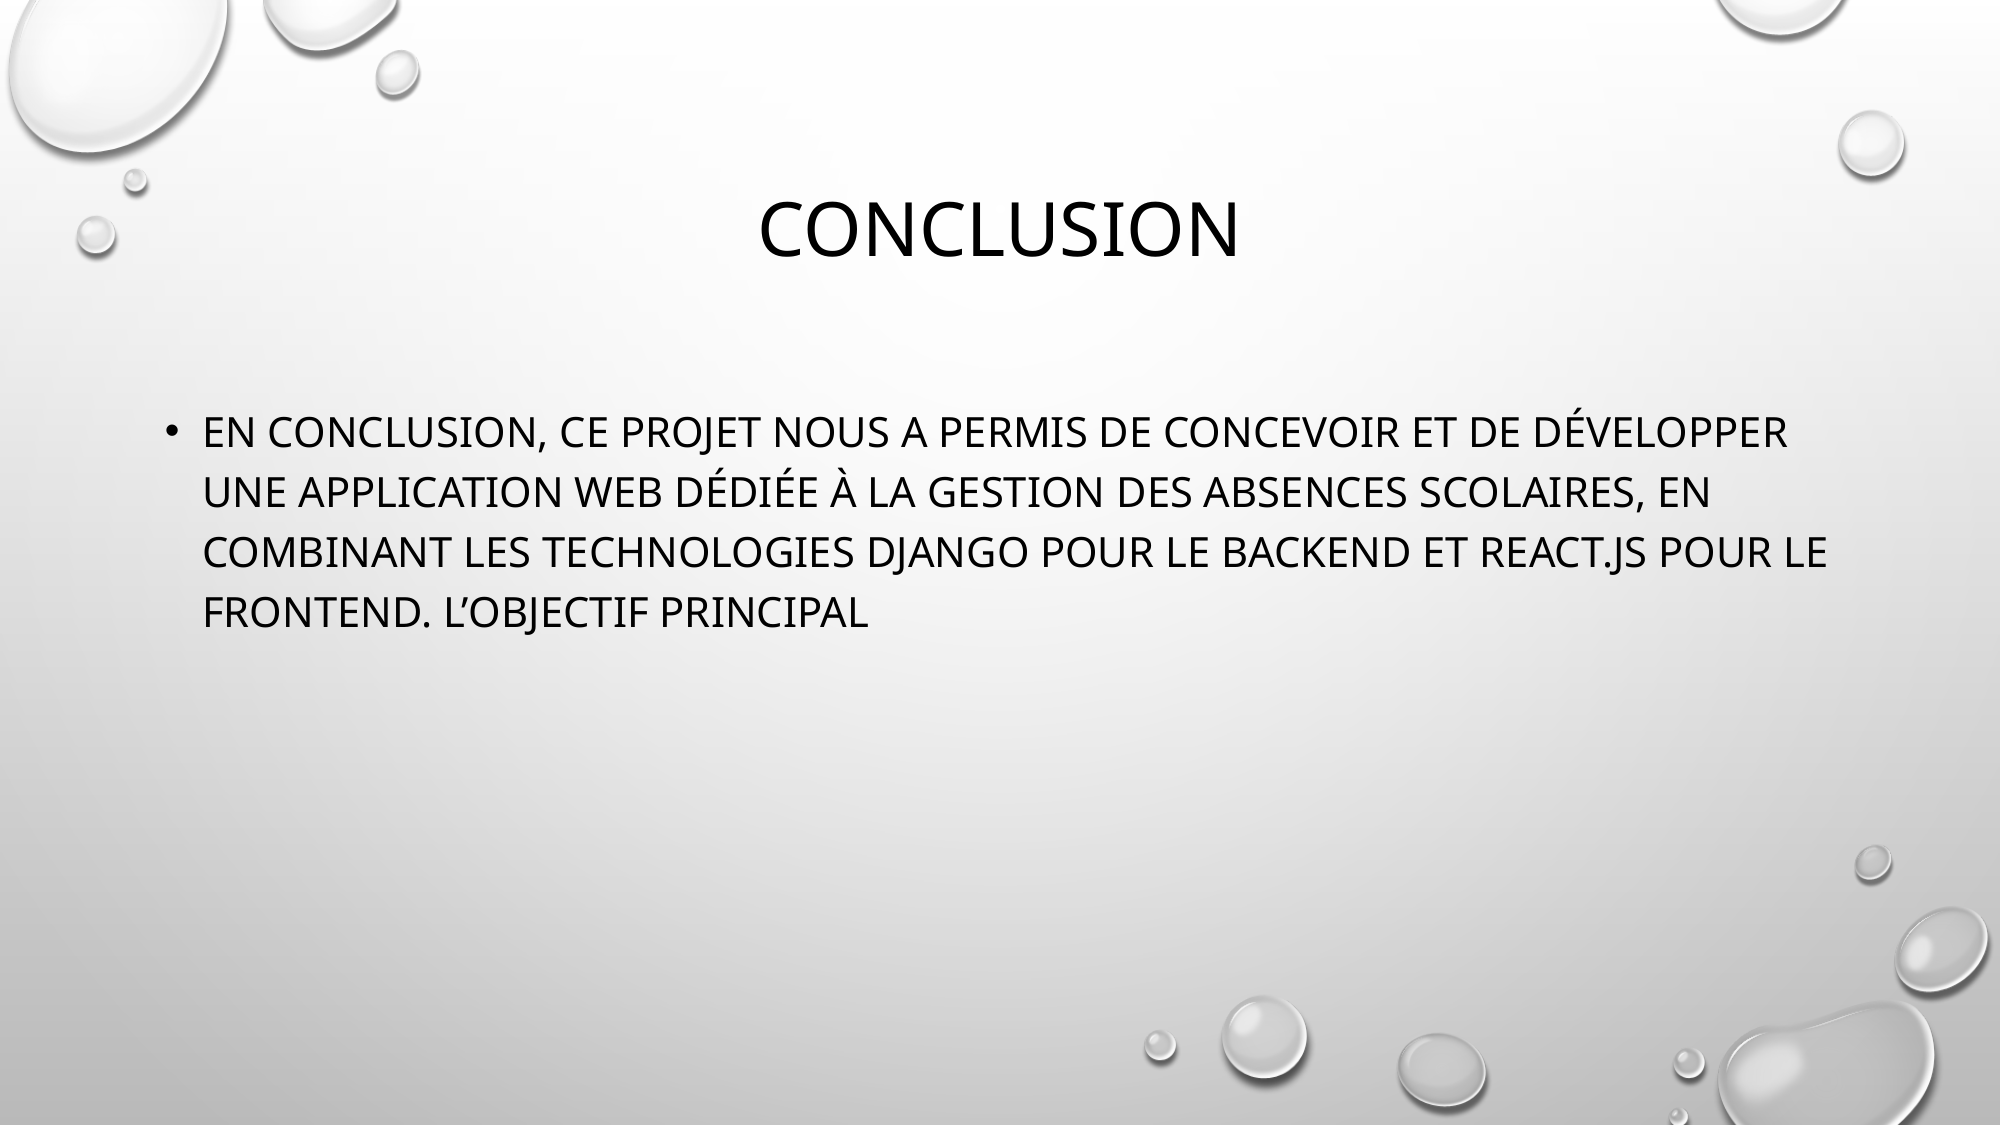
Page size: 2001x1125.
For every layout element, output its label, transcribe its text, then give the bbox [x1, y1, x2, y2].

list En conclusion, ce projet nous a permis de concevoir et de développer une application web dédiée à la gestion des absences scolaires, en combinant les technologies Django pour le backend et React.js pour le frontend. L’objectif principal [149, 388, 1850, 950]
picture [0, 0, 2000, 1125]
title Conclusion [149, 101, 1851, 364]
